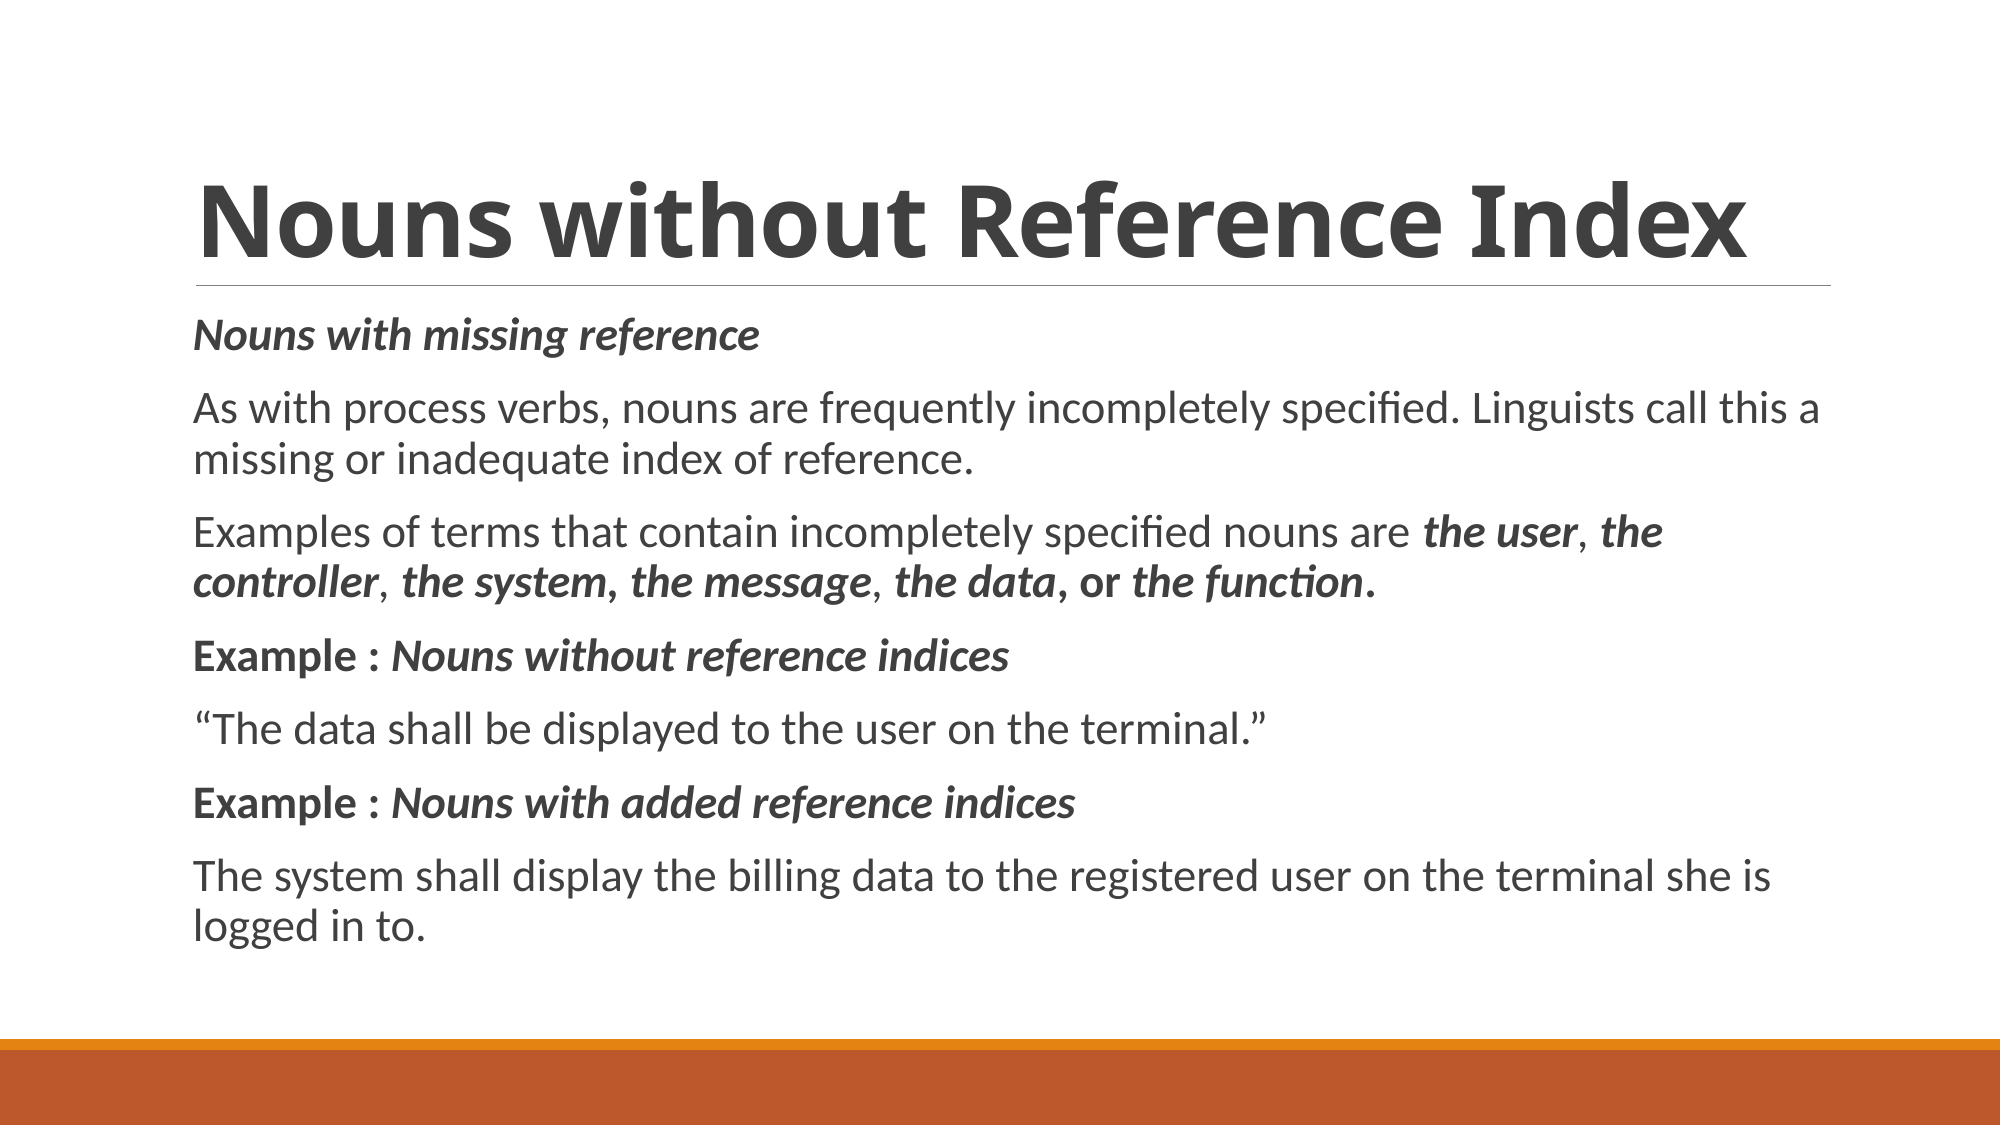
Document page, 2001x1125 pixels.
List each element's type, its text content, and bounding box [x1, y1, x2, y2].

title Nouns without Reference Index [180, 47, 1830, 285]
list Nouns with missing reference As with process verbs, nouns are frequently incompletely specified. Linguists call this a missing or inadequate index of reference. Examples of terms that contain incompletely specified nouns are the user, the controller, the system, the message, the data, or the function. Example : Nouns without reference indices “The data shall be displayed to the user on the terminal.” Example : Nouns with added reference indices The system shall display the billing data to the registered user on the terminal she is logged in to. [180, 302, 1830, 963]
